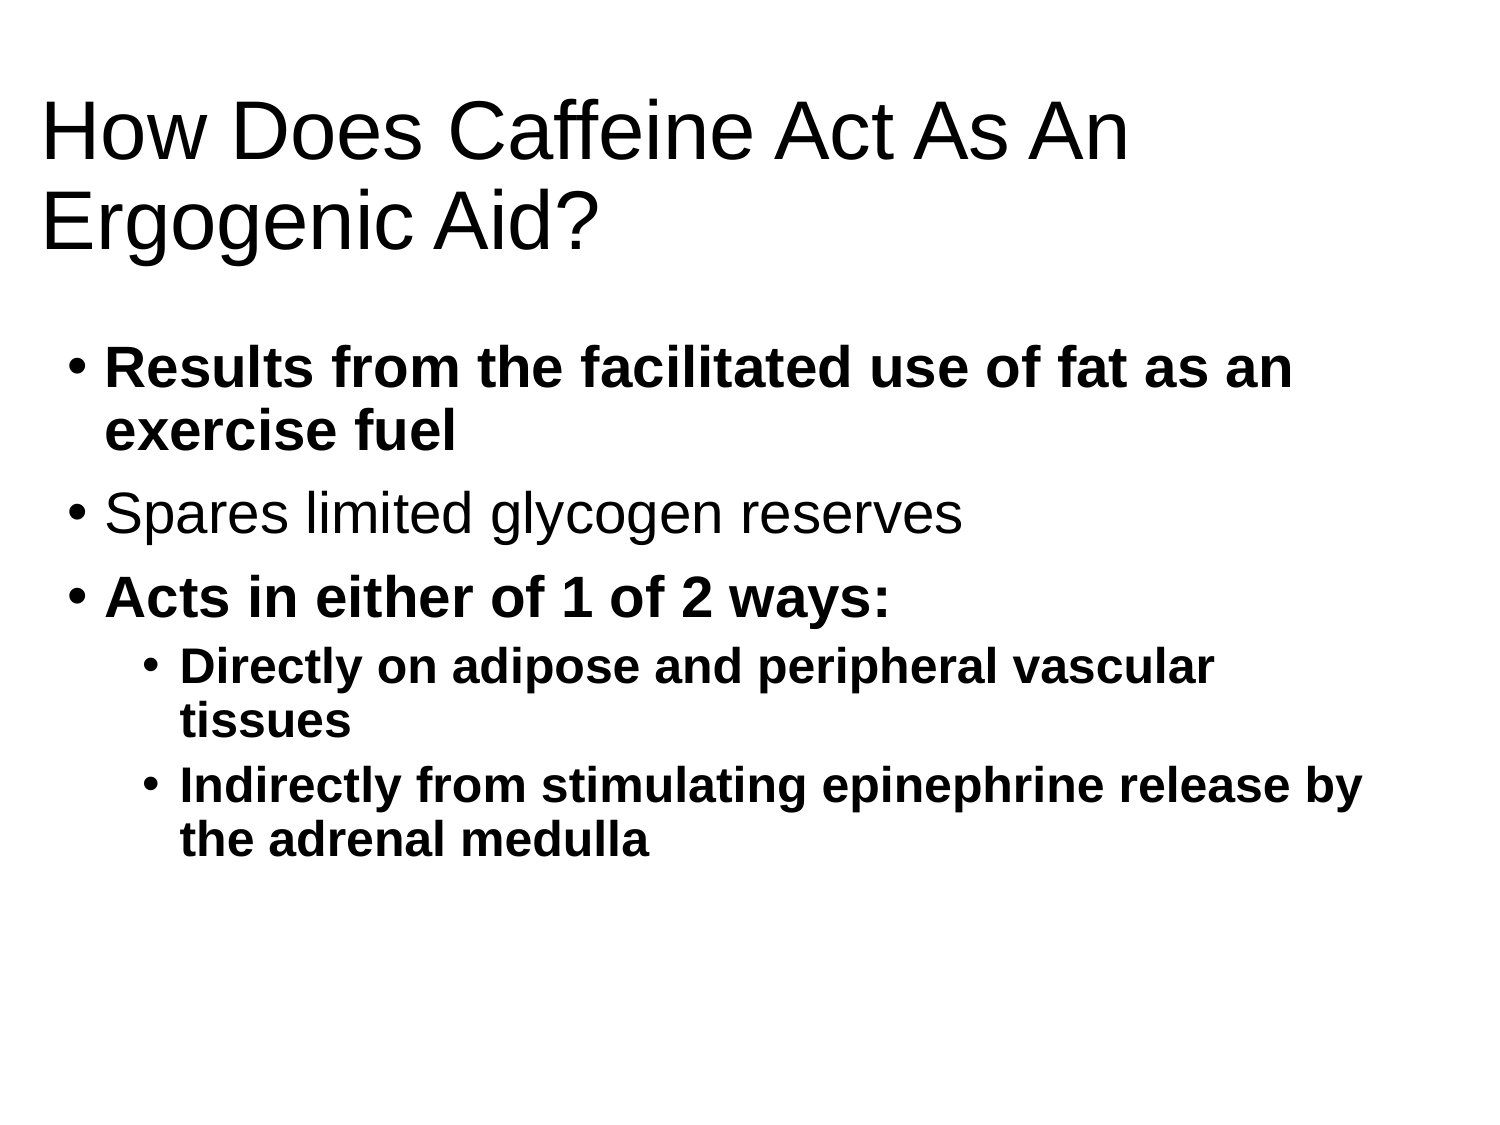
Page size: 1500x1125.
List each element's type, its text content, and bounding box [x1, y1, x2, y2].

title How Does Caffeine Act As An Ergogenic Aid? [25, 56, 1453, 299]
list Results from the facilitated use of fat as an exercise fuel Spares limited glycogen reserves Acts in either of 1 of 2 ways: Directly on adipose and peripheral vascular tissues Indirectly from stimulating epinephrine release by the adrenal medulla [52, 329, 1405, 1100]
